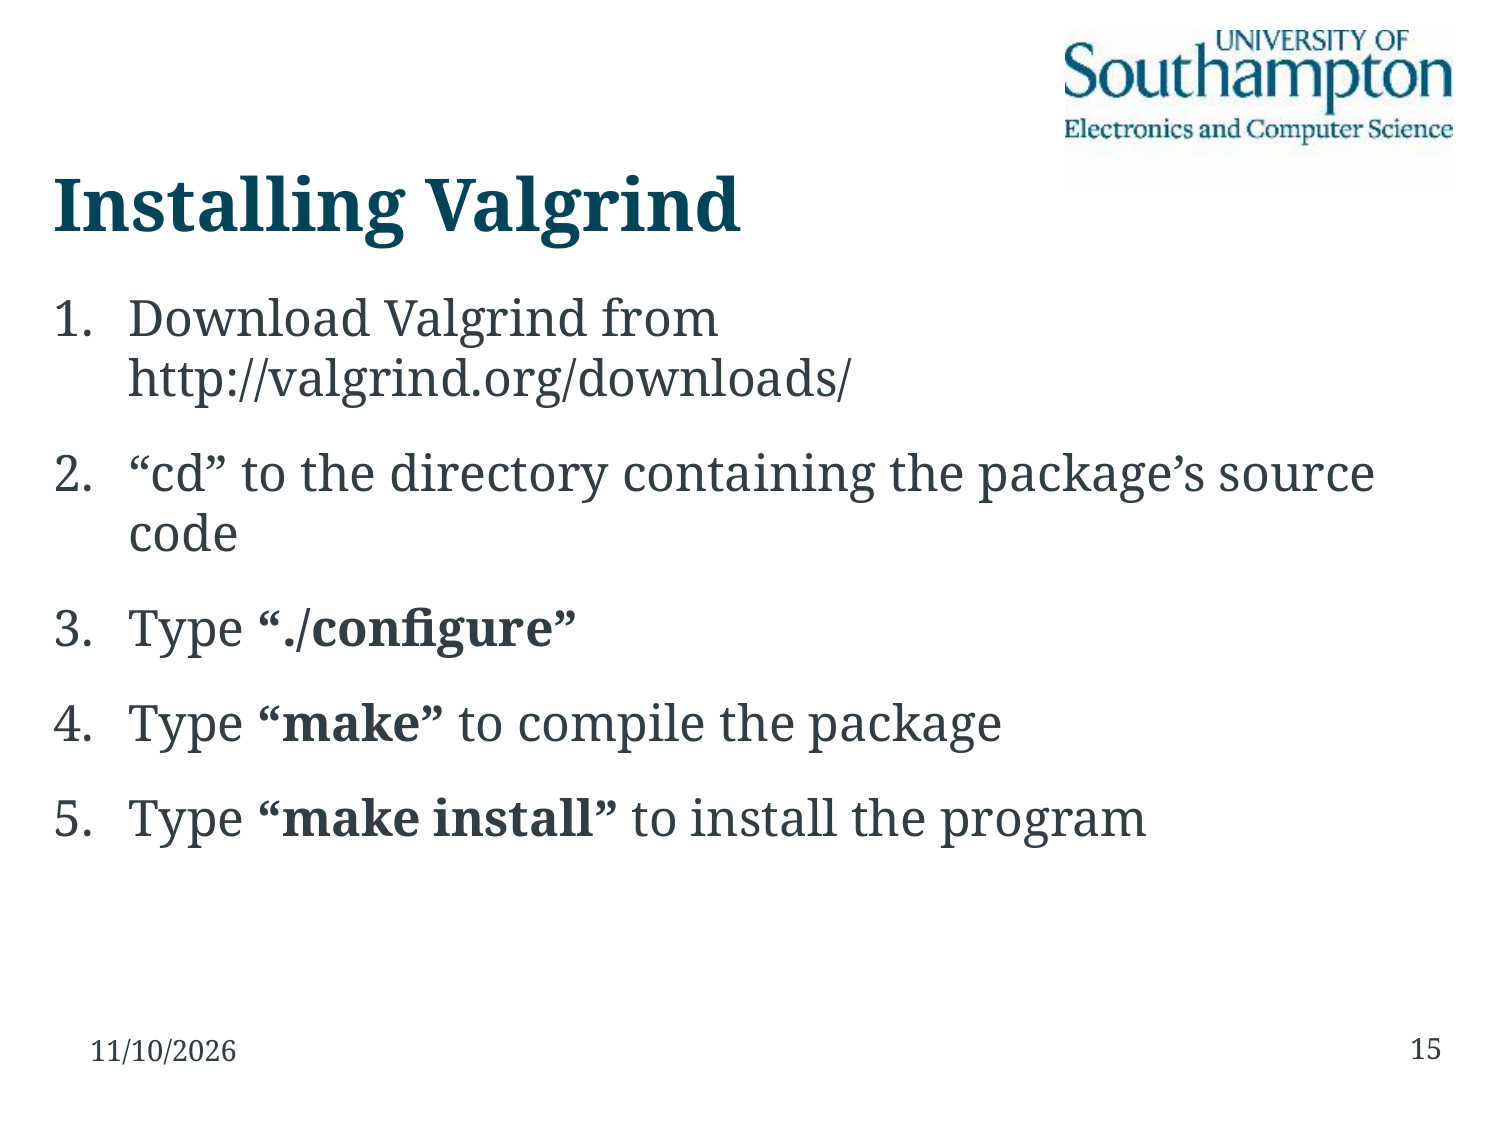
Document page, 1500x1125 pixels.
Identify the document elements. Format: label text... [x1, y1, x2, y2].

picture [1065, 30, 1453, 185]
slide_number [74, 1024, 426, 1103]
list Download Valgrind from http://valgrind.org/downloads/ “cd” to the directory containing the package’s source code Type “./configure” Type “make” to compile the package Type “make install” to install the program [53, 278, 1447, 1022]
title Installing Valgrind [53, 148, 1447, 256]
slide_number 15 [1092, 1022, 1443, 1102]
